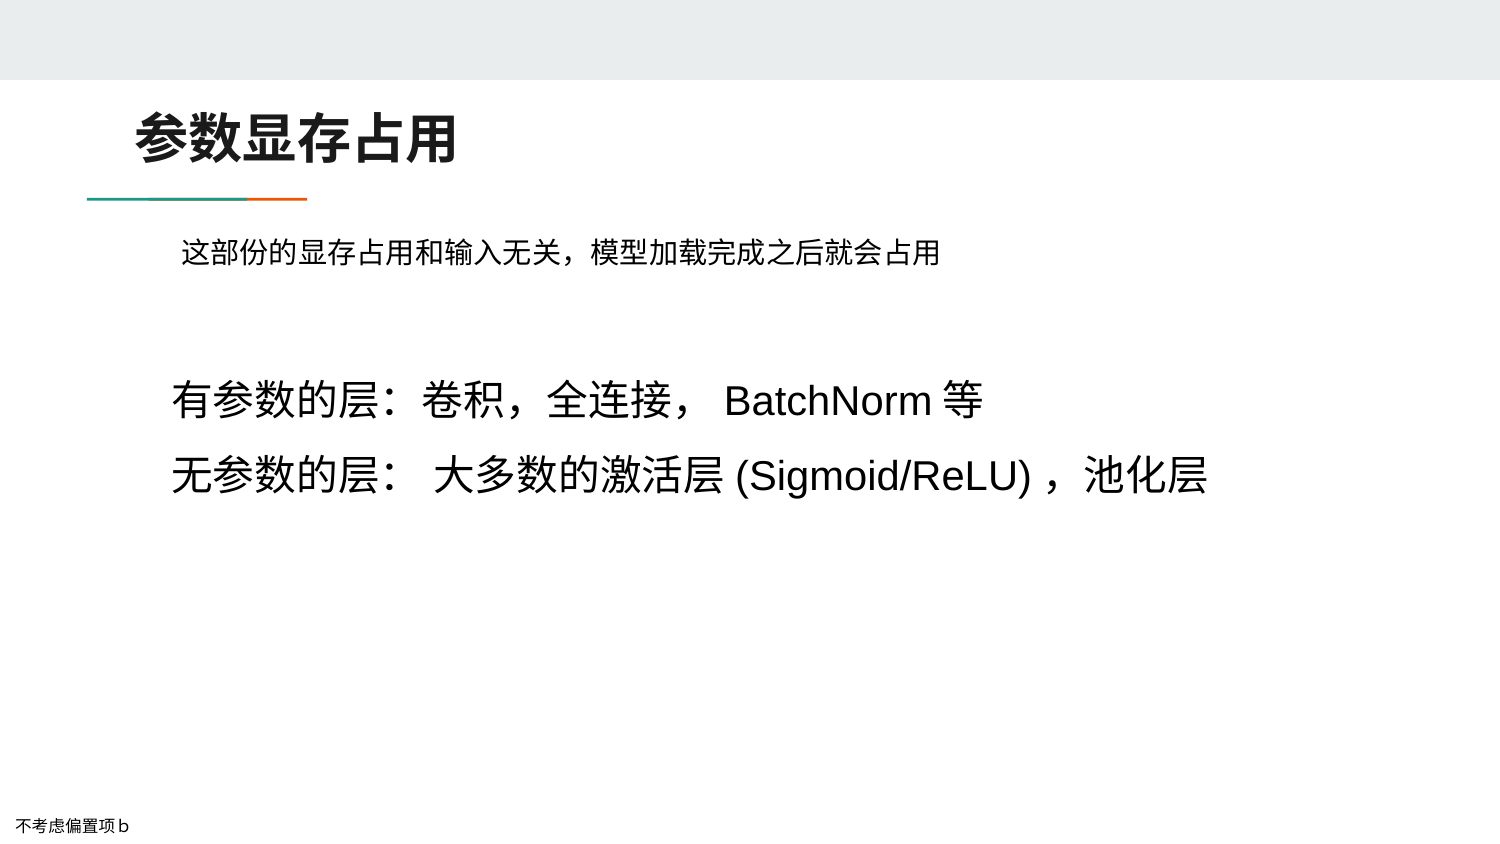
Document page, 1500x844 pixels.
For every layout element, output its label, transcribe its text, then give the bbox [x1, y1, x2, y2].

text_box 有参数的层：卷积，全连接，BatchNorm等 无参数的层： 大多数的激活层(Sigmoid/ReLU)，池化层 [155, 334, 1285, 510]
text_box 这部份的显存占用和输入无关，模型加载完成之后就会占用 [166, 219, 1098, 345]
text_box 不考虑偏置项ｂ [0, 800, 156, 844]
title 参数显存占用 [119, 89, 1381, 178]
